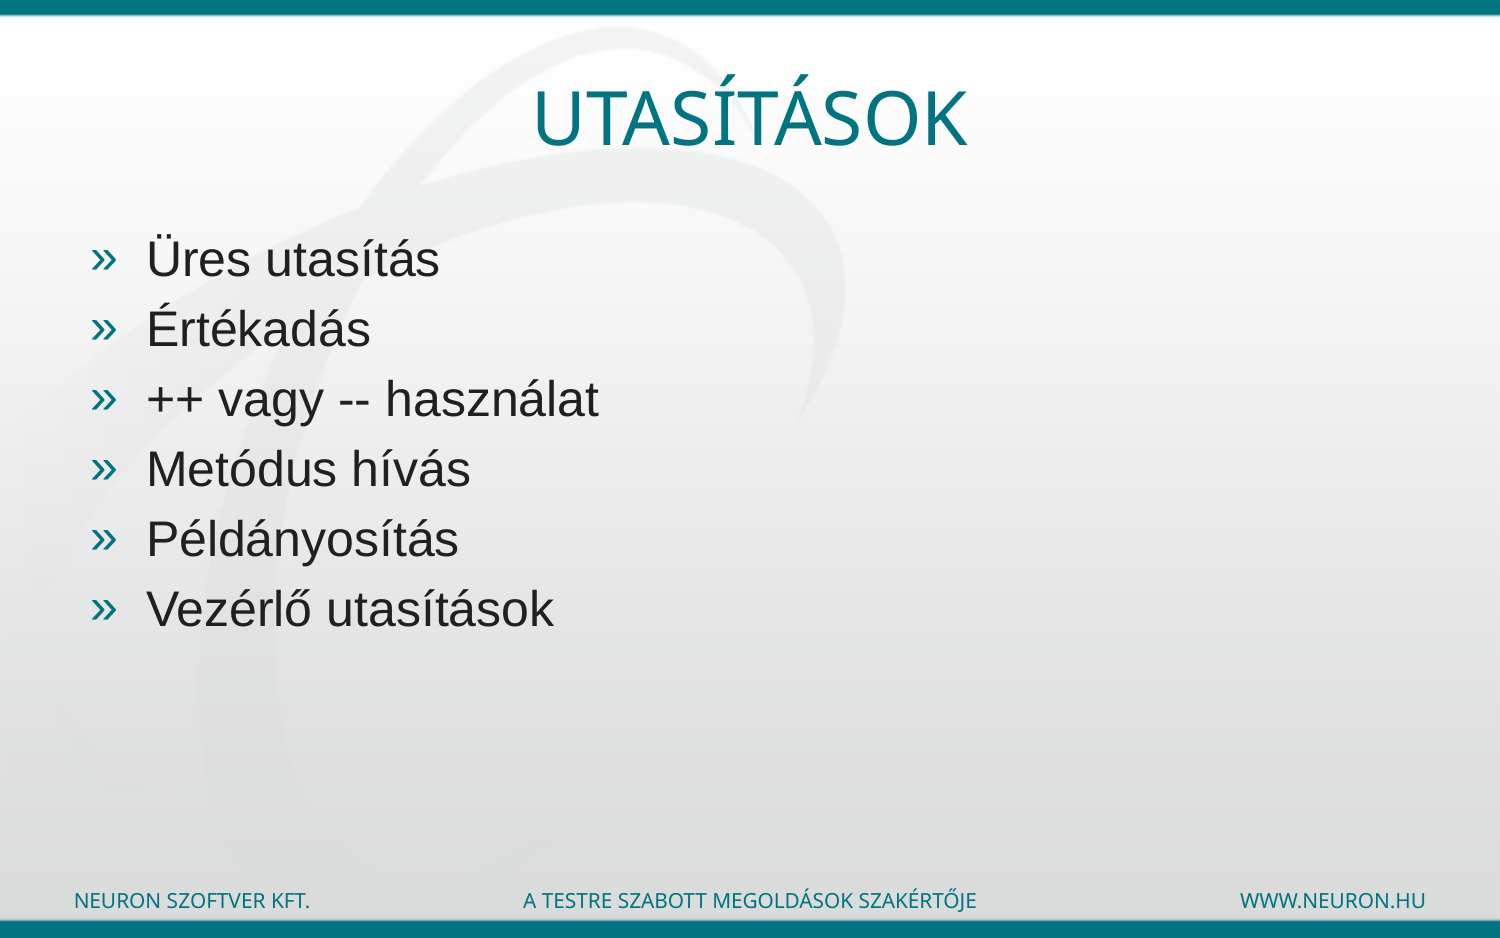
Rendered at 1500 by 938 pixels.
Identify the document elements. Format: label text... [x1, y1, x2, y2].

title Utasítások [75, 37, 1425, 194]
picture [0, 0, 1500, 938]
list Üres utasítás Értékadás ++ vagy -- használat Metódus hívás Példányosítás Vezérlő utasítások [75, 218, 1425, 838]
